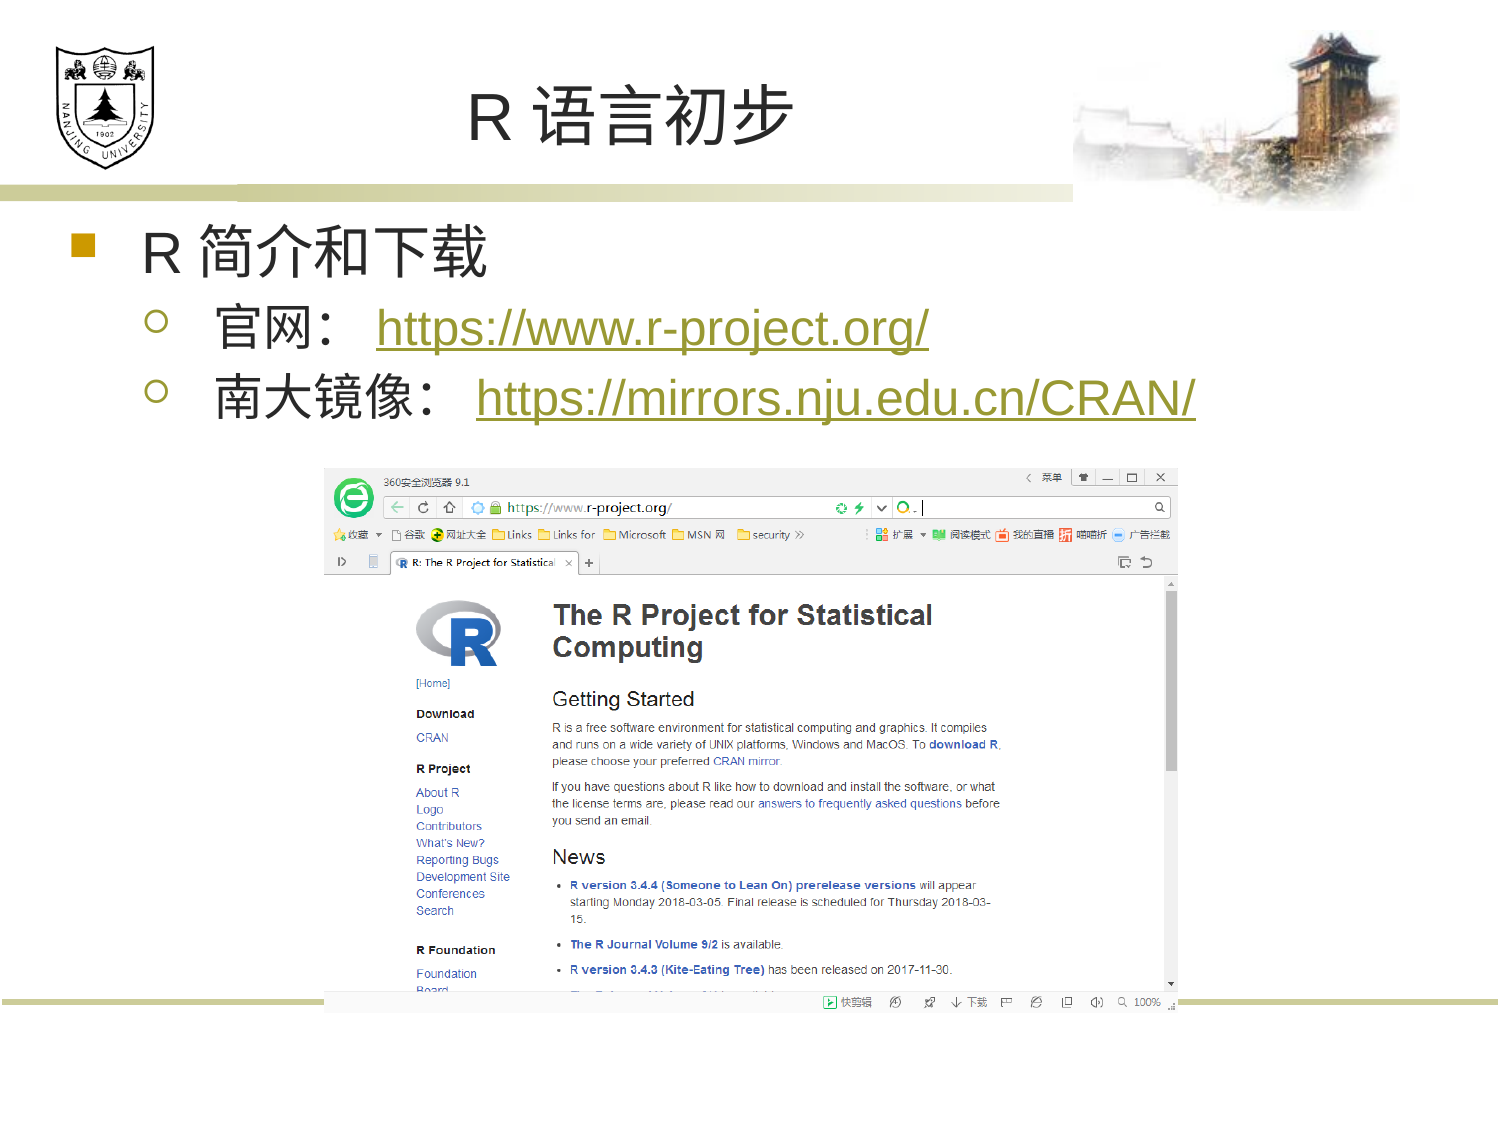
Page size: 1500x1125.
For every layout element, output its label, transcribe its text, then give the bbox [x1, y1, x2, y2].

title R语言初步 [171, 66, 1093, 161]
picture [50, 42, 160, 173]
list R简介和下载 官网：https://www.r-project.org/ 南大镜像：https://mirrors.nju.edu.cn/CRAN/ [53, 208, 1413, 964]
picture [2, 468, 1498, 1013]
picture [1073, 30, 1400, 208]
